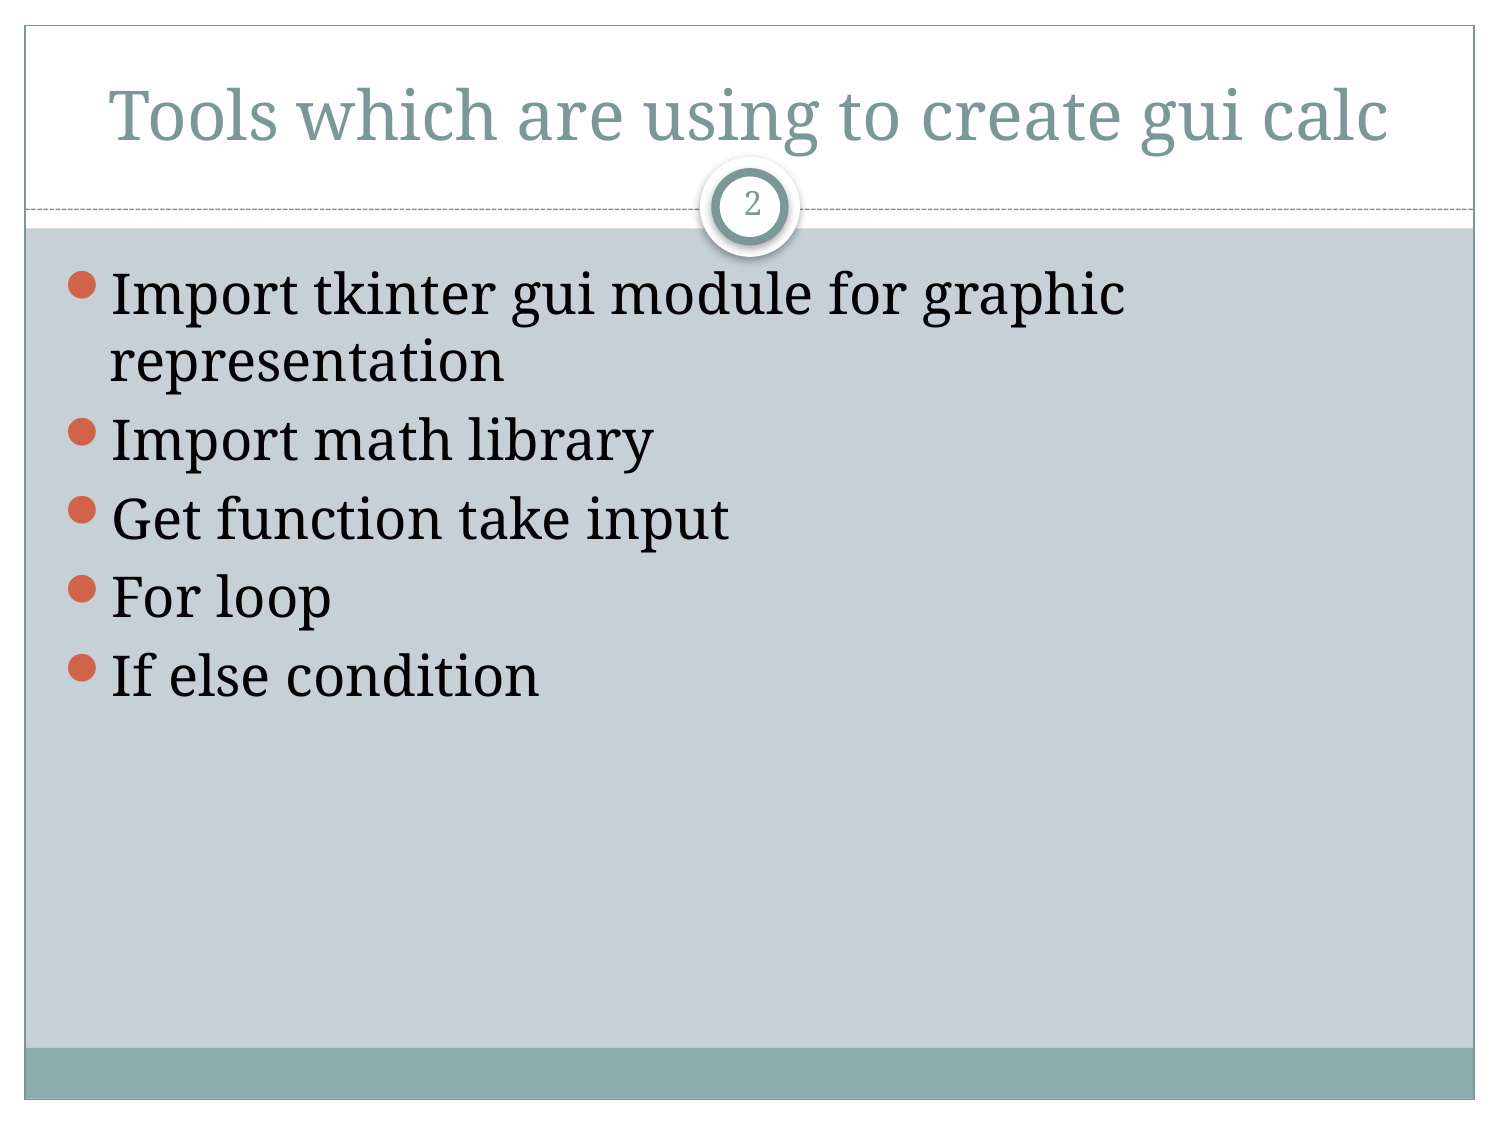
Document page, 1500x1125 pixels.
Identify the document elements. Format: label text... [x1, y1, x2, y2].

slide_number 2 [715, 168, 791, 241]
title Tools which are using to create gui calc [49, 37, 1450, 162]
list Import tkinter gui module for graphic representation Import math library Get function take input For loop If else condition [49, 250, 1445, 1001]
